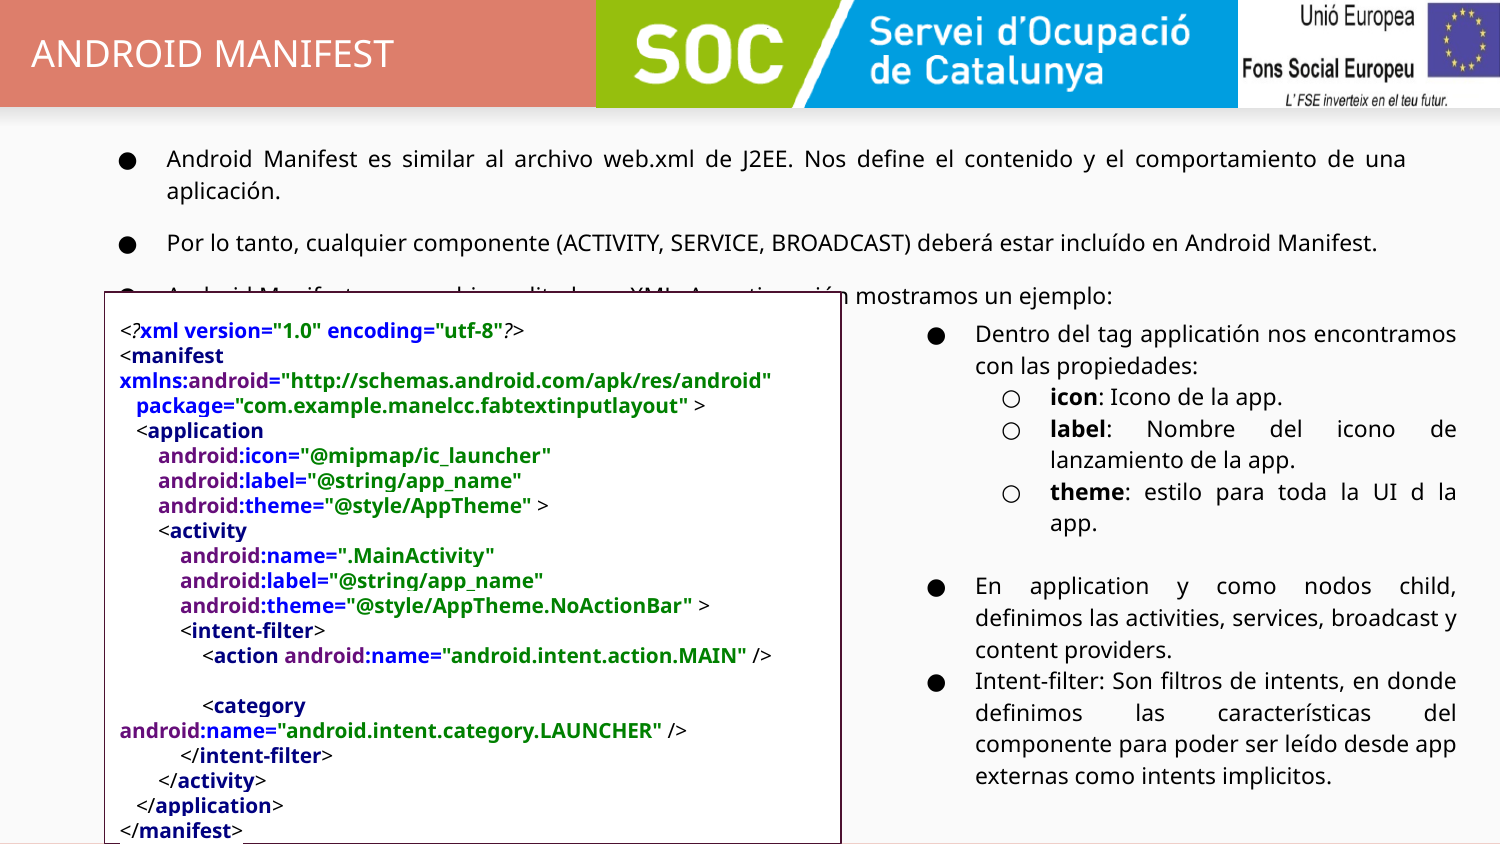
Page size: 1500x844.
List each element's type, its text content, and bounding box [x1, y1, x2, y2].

text_box Android Manifest es similar al archivo web.xml de J2EE. Nos define el contenido y el comportamiento de una aplicación. Por lo tanto, cualquier componente (ACTIVITY, SERVICE, BROADCAST) deberá estar incluído en Android Manifest. Android Manifest es un archivo editado en XML. A continuación mostramos un ejemplo: [76, 126, 1424, 361]
text_box <?xml version="1.0" encoding="utf-8"?> <manifest xmlns:android="http://schemas.android.com/apk/res/android" package="com.example.manelcc.fabtextinputlayout" > <application android:icon="@mipmap/ic_launcher" android:label="@string/app_name" android:theme="@style/AppTheme" > <activity android:name=".MainActivity" android:label="@string/app_name" android:theme="@style/AppTheme.NoActionBar" > <intent-filter> <action android:name="android.intent.action.MAIN" /> <category android:name="android.intent.category.LAUNCHER" /> </intent-filter> </activity> </application> </manifest> [104, 292, 841, 844]
picture [596, 102, 805, 108]
title ANDROID MANIFEST [16, 2, 1464, 102]
picture [1239, 0, 1500, 108]
text_box Dentro del tag applicatión nos encontramos con las propiedades: icon: Icono de la app. label: Nombre del icono de lanzamiento de la app. theme: estilo para toda la UI d la app. En application y como nodos child, definimos las activities, services, broadcast y content providers. Intent-filter: Son filtros de intents, en donde definimos las características del componente para poder ser leído desde app externas como intents implicitos. [885, 300, 1473, 836]
